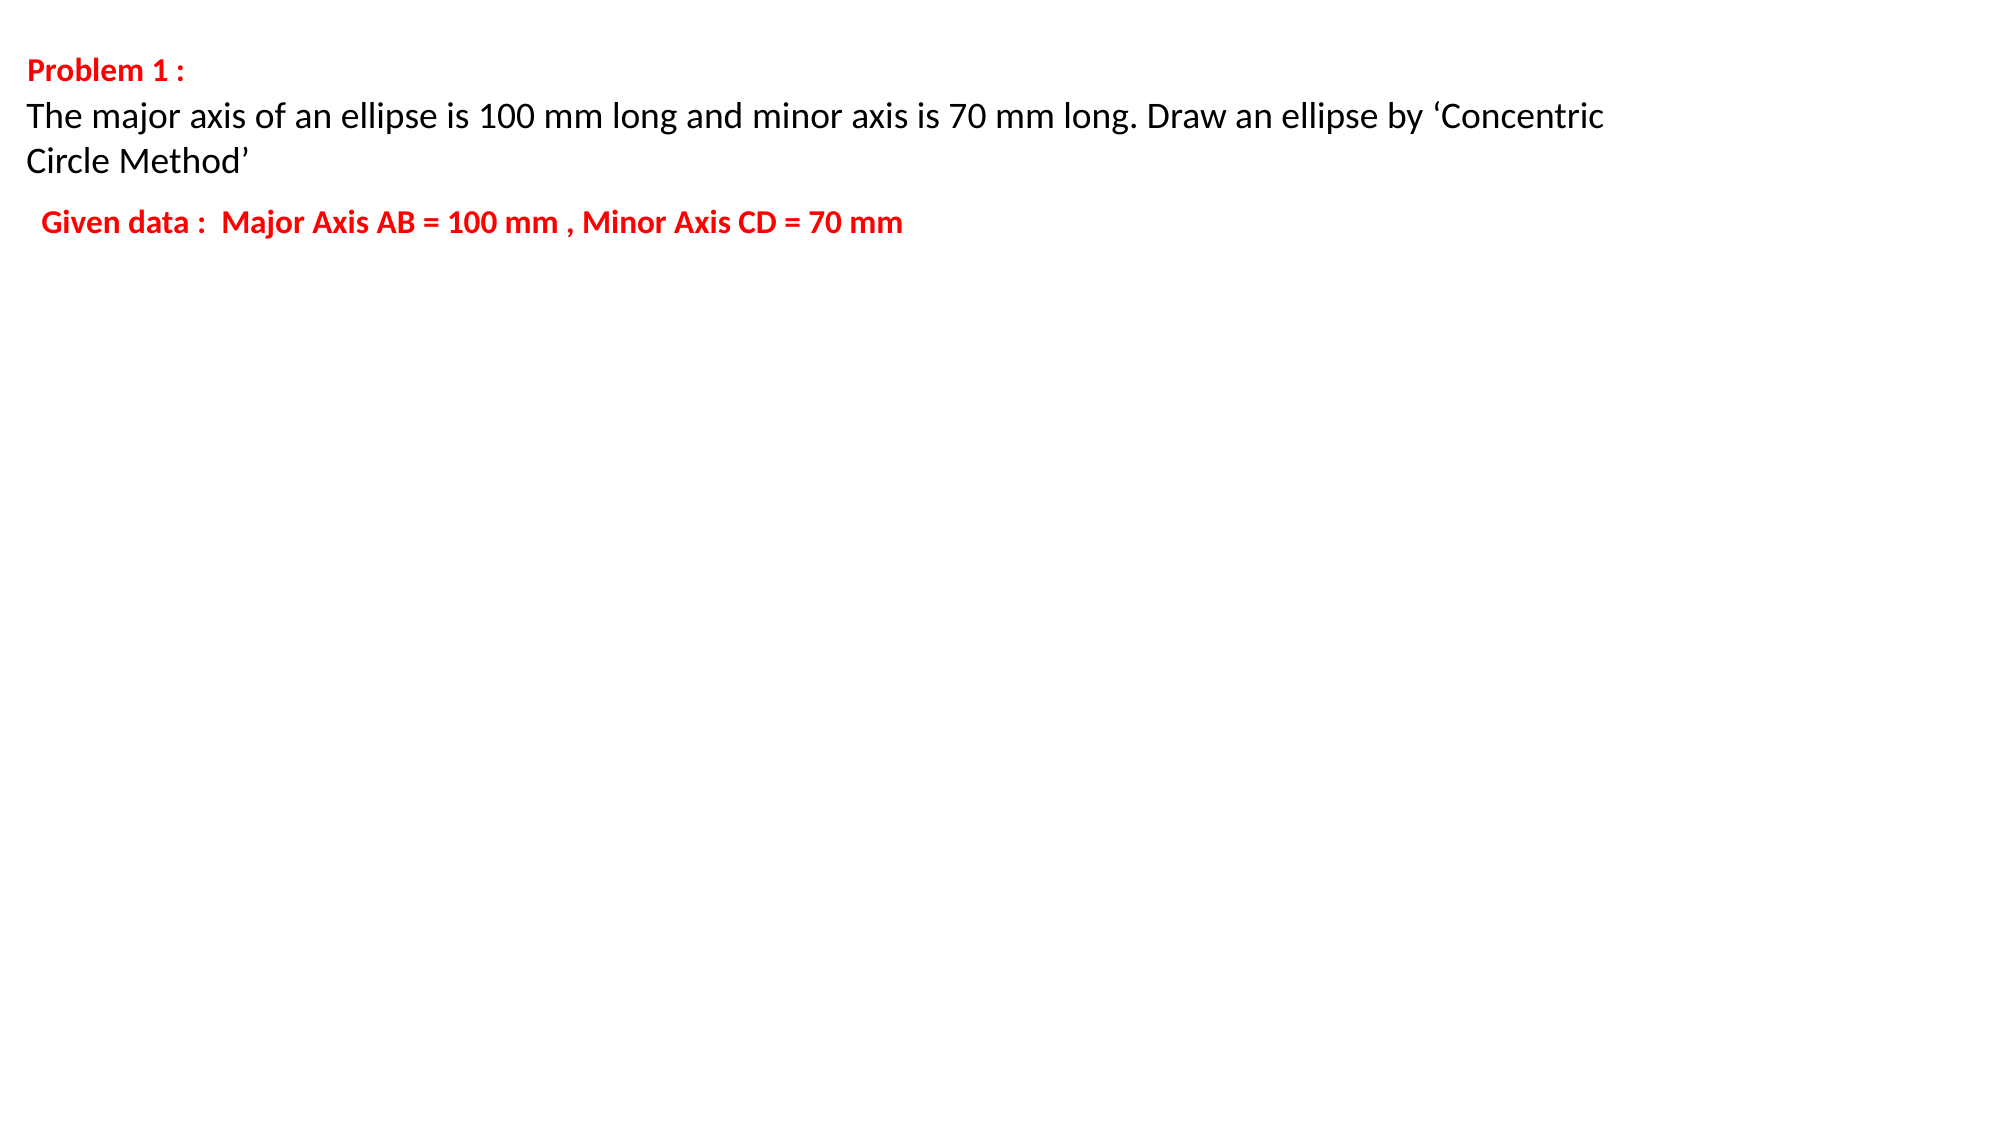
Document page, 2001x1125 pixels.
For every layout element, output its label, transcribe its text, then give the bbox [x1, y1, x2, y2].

text_box The major axis of an ellipse is 100 mm long and minor axis is 70 mm long. Draw an ellipse by ‘Concentric Circle Method’ [11, 83, 1680, 189]
text_box Problem 1 : [12, 40, 201, 83]
text_box Given data : Major Axis AB = 100 mm , Minor Axis CD = 70 mm [26, 192, 928, 248]
